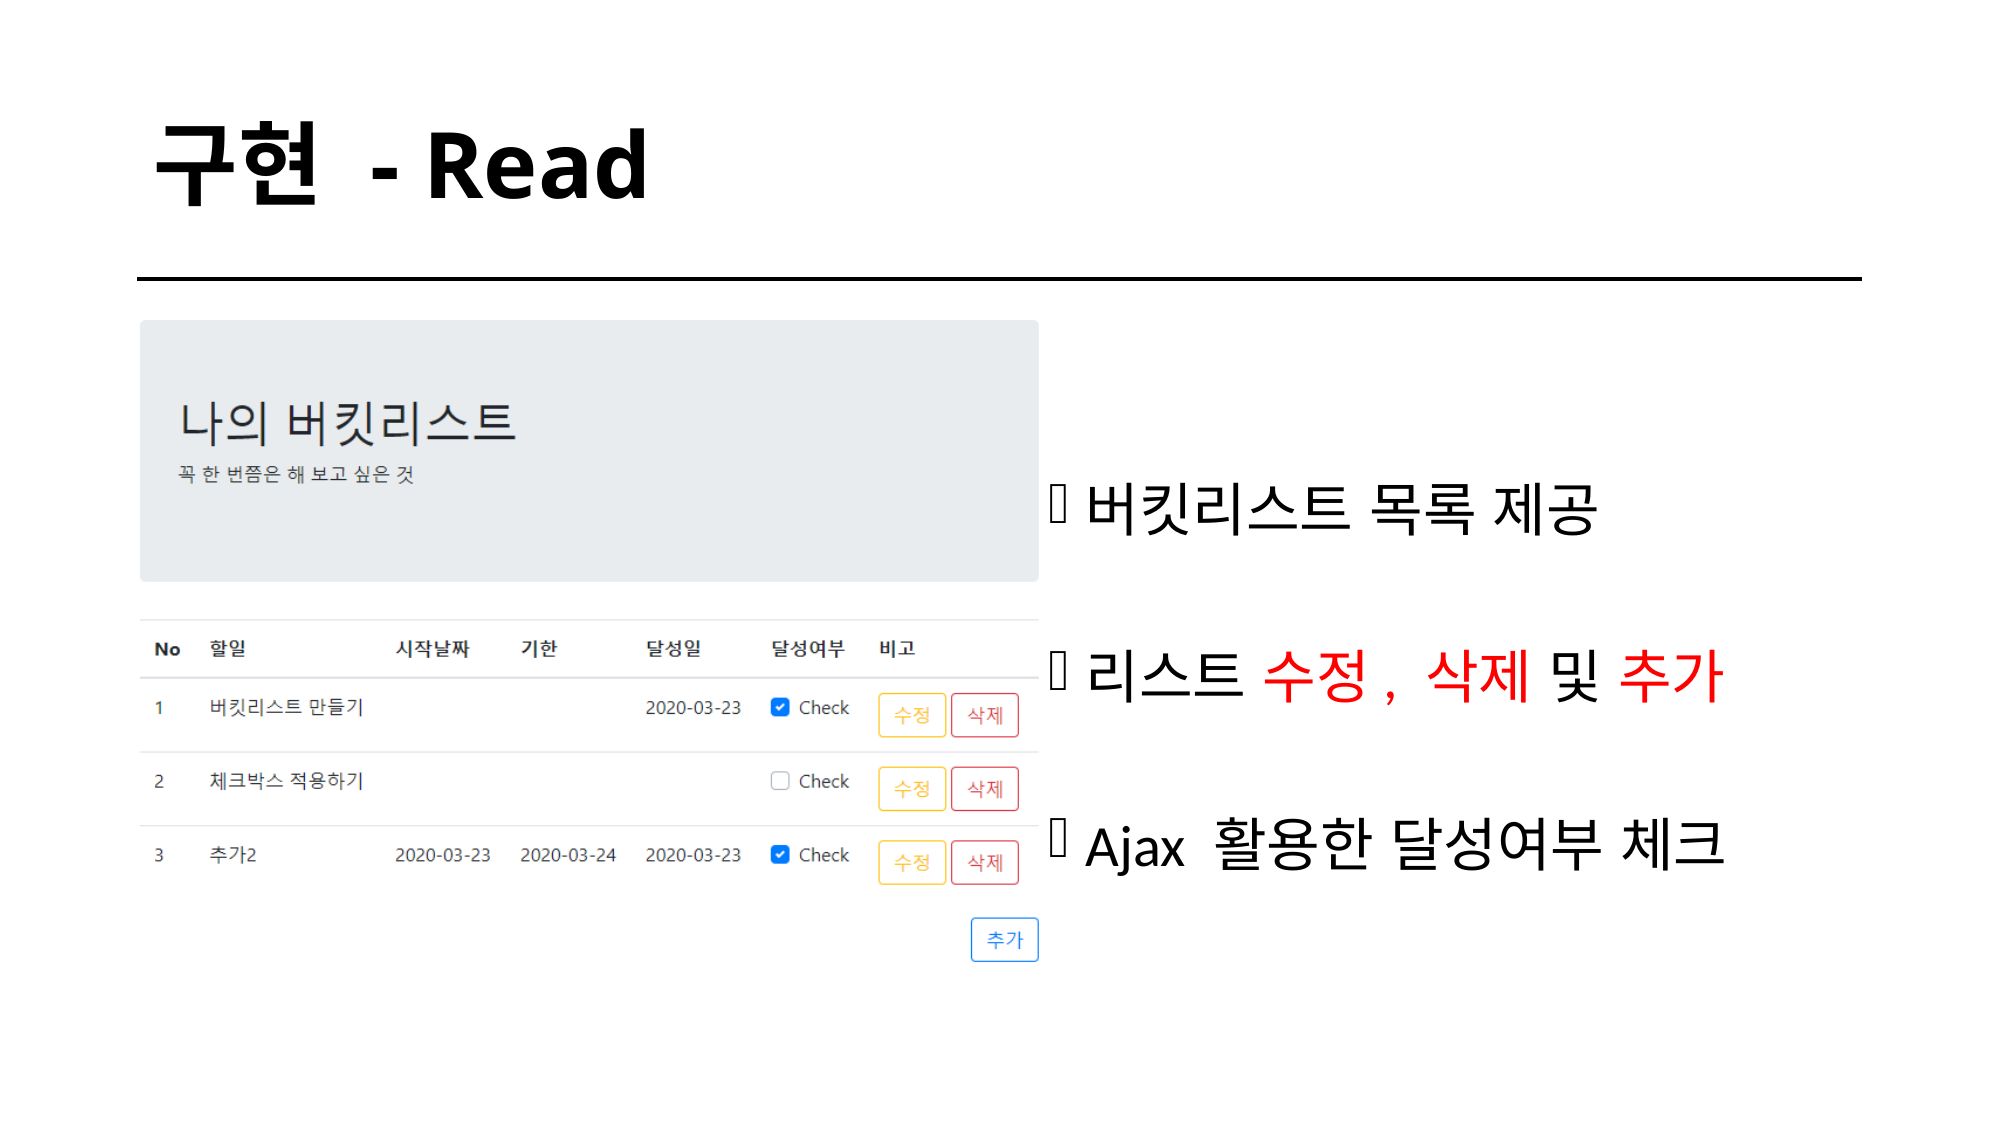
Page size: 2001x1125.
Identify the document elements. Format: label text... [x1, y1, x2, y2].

picture [138, 319, 1041, 970]
list 버킷리스트 목록 제공 리스트 수정, 삭제 및 추가 Ajax 활용한 달성여부 체크 [1033, 299, 1863, 1014]
title 구현 - Read [138, 60, 1864, 278]
